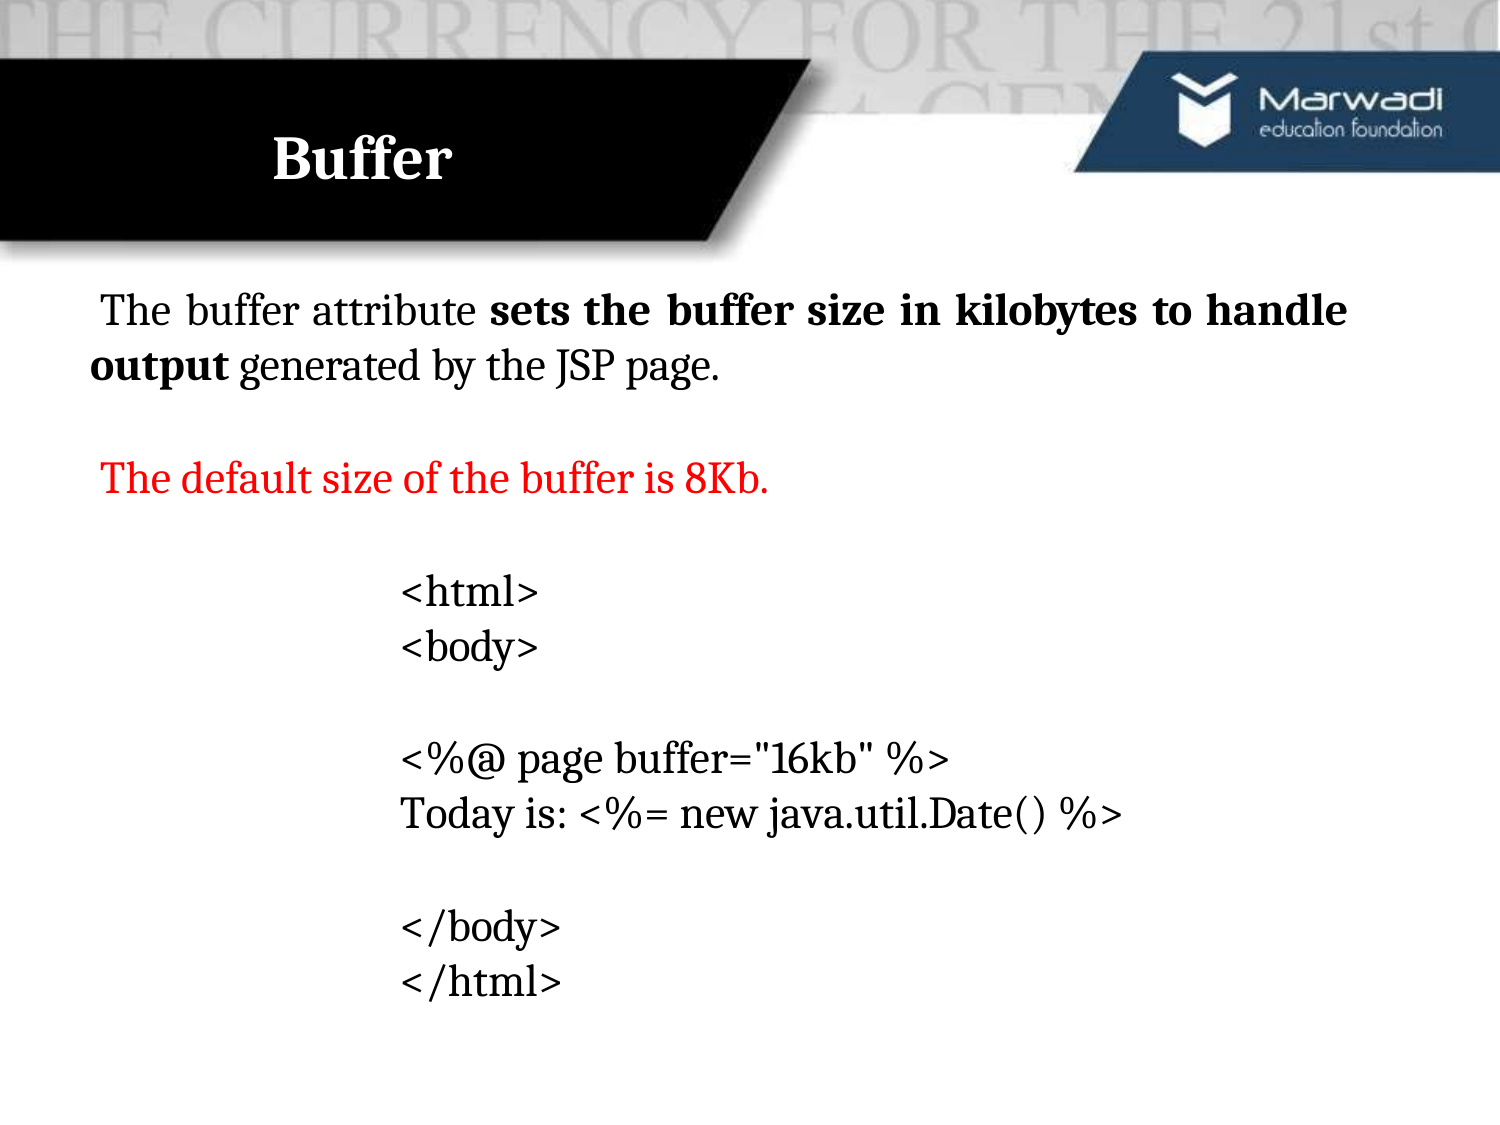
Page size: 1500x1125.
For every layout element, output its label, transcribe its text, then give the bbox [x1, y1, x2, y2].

picture [0, 0, 1500, 973]
title Buffer [270, 115, 455, 277]
text_box The buffer attribute sets the buffer size in kilobytes to handle output generated by the JSP page. The default size of the buffer is 8Kb. <html> <body> <%@ page buffer="16kb" %> Today is: <%= new java.util.Date() %> </body> </html> [87, 277, 1393, 1006]
